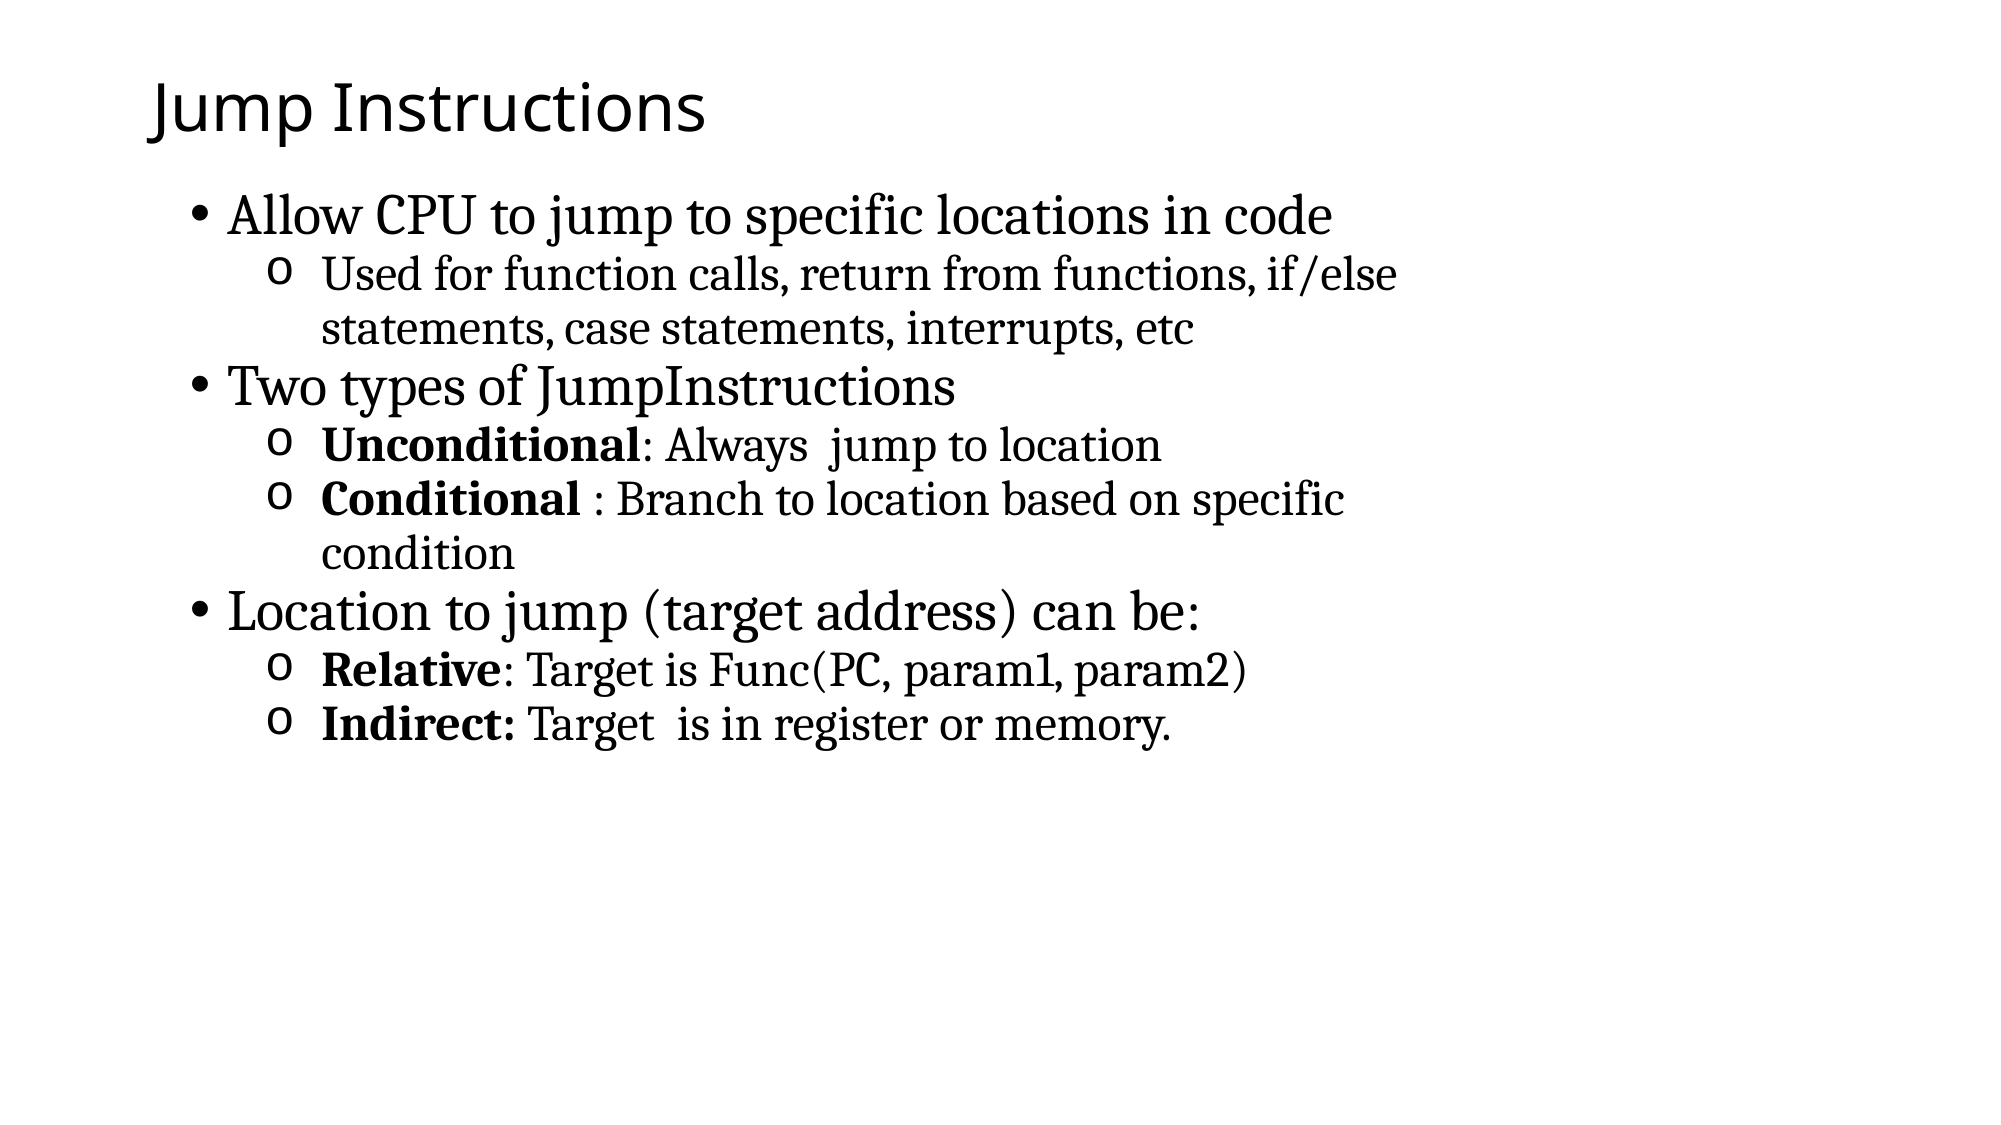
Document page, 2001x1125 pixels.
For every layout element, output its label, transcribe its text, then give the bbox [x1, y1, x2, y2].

list Allow CPU to jump to specific locations in code Used for function calls, return from functions, if/else statements, case statements, interrupts, etc Two types of JumpInstructions Unconditional: Always jump to location Conditional : Branch to location based on specific condition Location to jump (target address) can be: Relative: Target is Func(PC, param1, param2) Indirect: Target is in register or memory. [137, 177, 1453, 951]
title Jump Instructions [137, 59, 1863, 161]
